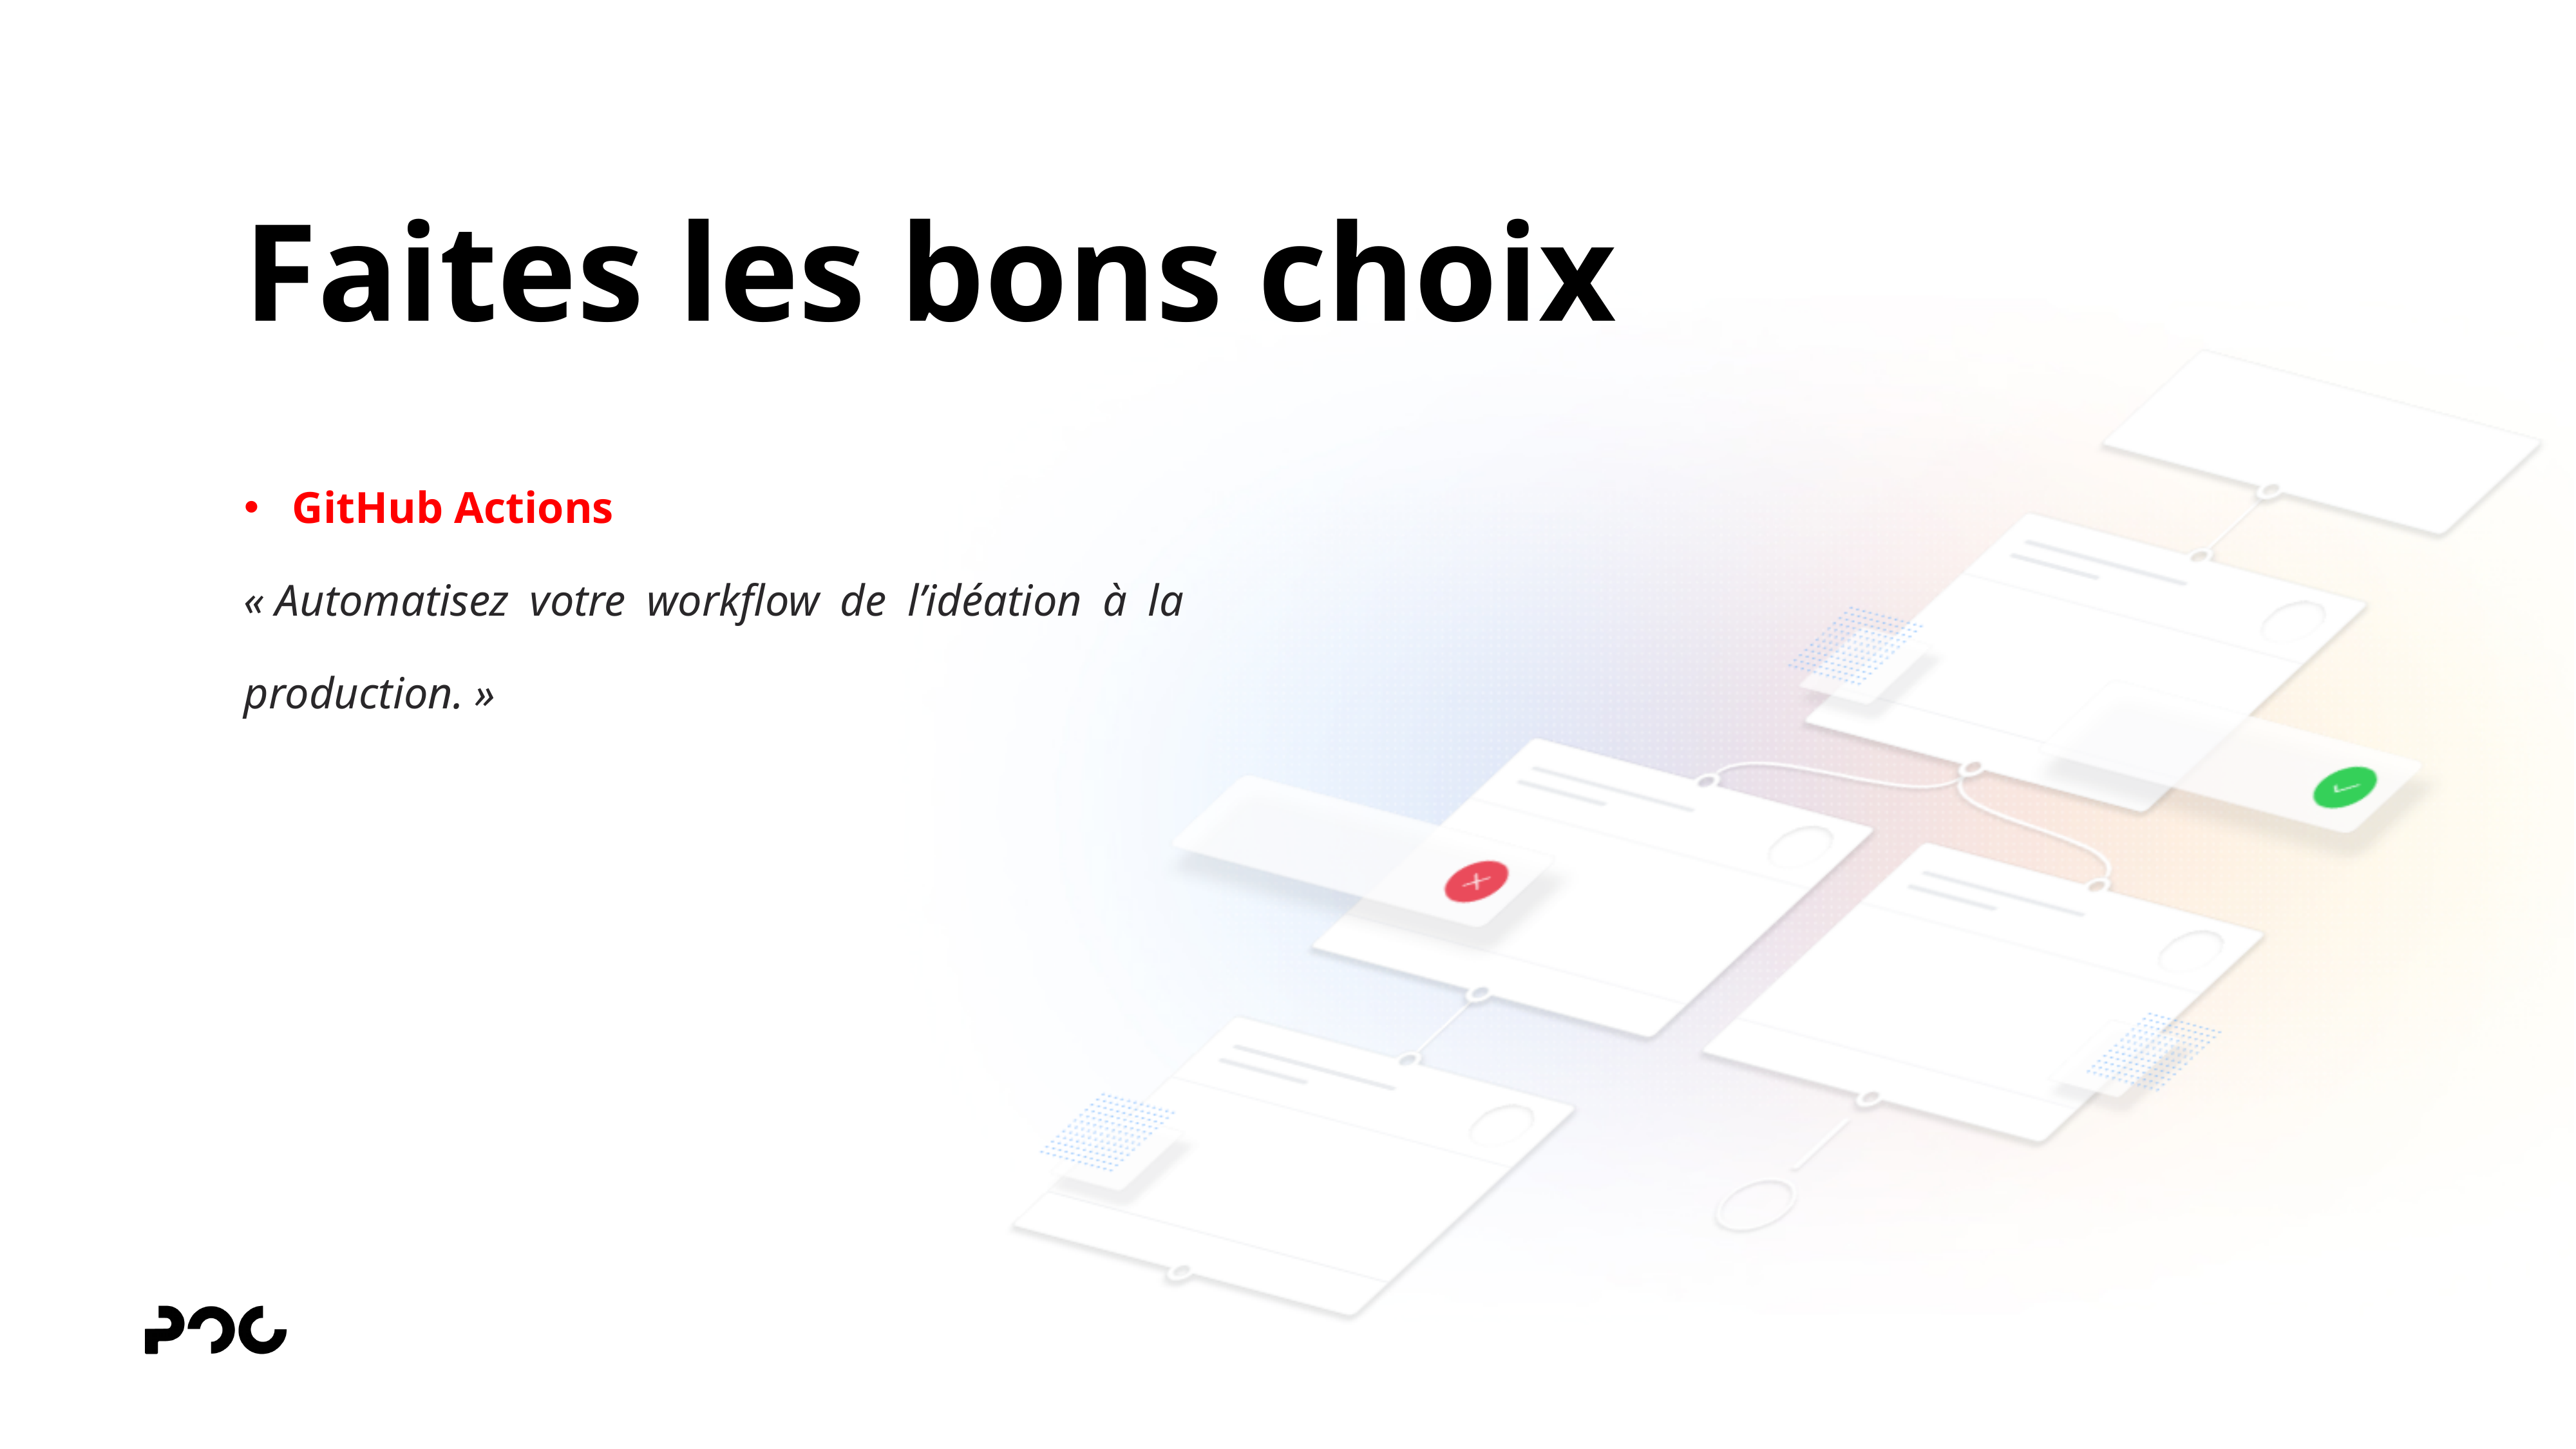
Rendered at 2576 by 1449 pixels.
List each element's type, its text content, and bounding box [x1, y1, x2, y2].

picture [896, 176, 2574, 1379]
picture [136, 1300, 289, 1359]
title Faites les bons choix [240, 182, 896, 413]
list GitHub Actions « Automatisez votre workflow de l’idéation à la production. » [240, 435, 896, 724]
